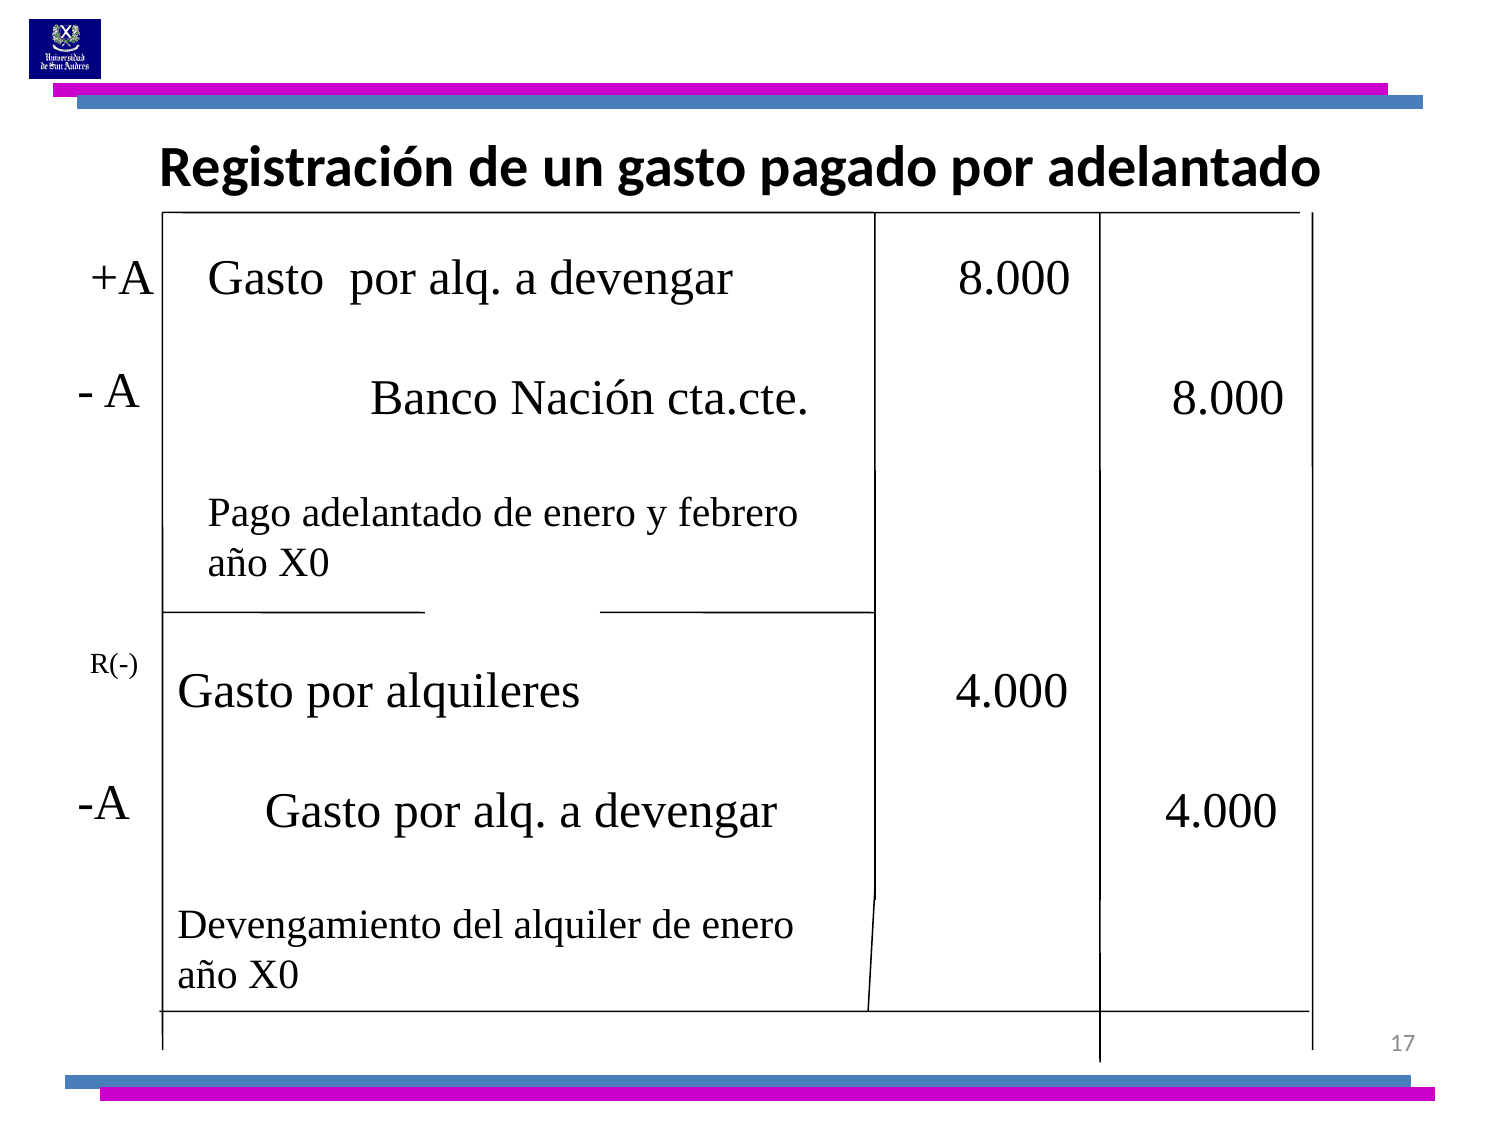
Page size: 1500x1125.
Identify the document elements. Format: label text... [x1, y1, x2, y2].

slide_number 17 [1080, 1011, 1431, 1072]
title Registración de un gasto pagado por adelantado [53, 113, 1429, 214]
text_box - A [62, 349, 163, 425]
text_box Gasto por alquileres 4.000 Gasto por alq. a devengar 4.000 Devengamiento del alquiler de enero año X0 [162, 649, 1303, 1005]
picture [29, 18, 101, 79]
text_box R(-) [74, 637, 163, 688]
text_box +A [75, 237, 170, 313]
text_box Gasto por alq. a devengar 8.000 Banco Nación cta.cte. 8.000 Pago adelantado de enero y febrero año X0 [192, 237, 1425, 653]
text_box -A [62, 762, 163, 838]
